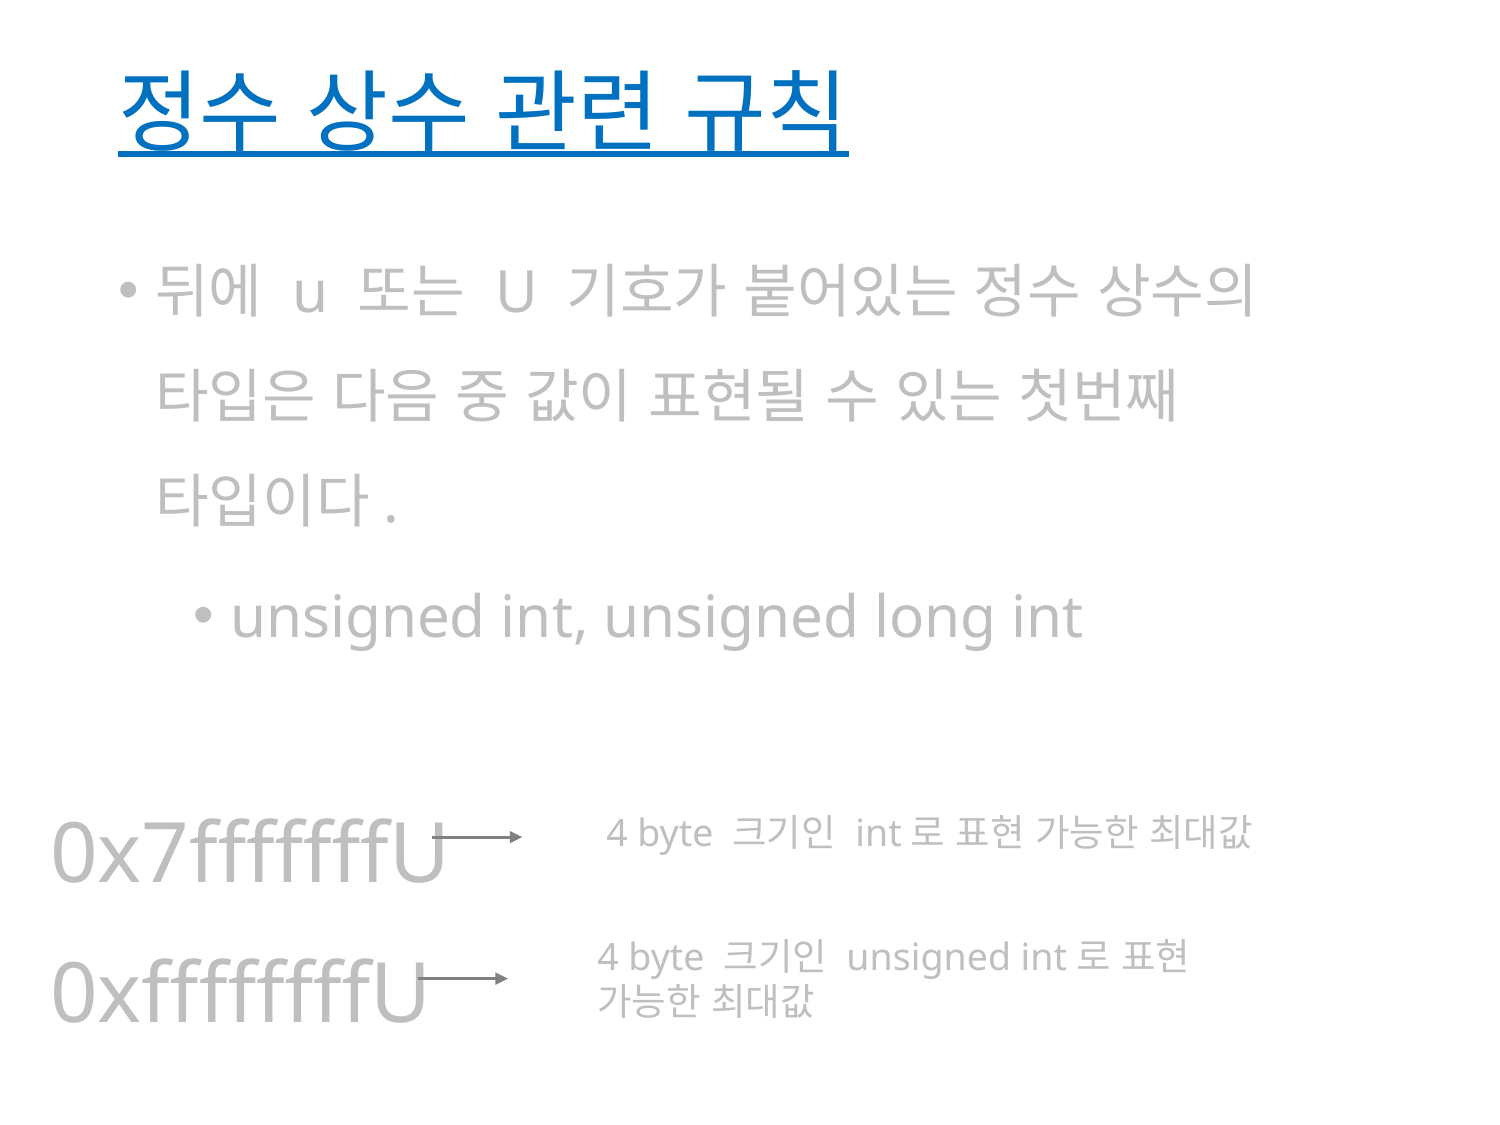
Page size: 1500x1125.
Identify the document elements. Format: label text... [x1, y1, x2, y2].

text_box 0x7fffffffU 0xffffffffU [35, 771, 1468, 1125]
text_box 4 byte 크기인 int로 표현 가능한 최대값 [591, 802, 1268, 862]
list 뒤에 u 또는 U 기호가 붙어있는 정수 상수의 타입은 다음 중 값이 표현될 수 있는 첫번째 타입이다. unsigned int, unsigned long int [103, 212, 1355, 771]
title 정수 상수 관련 규칙 [103, 59, 1458, 172]
text_box 4 byte 크기인 unsigned int로 표현 가능한 최대값 [582, 925, 1216, 1031]
